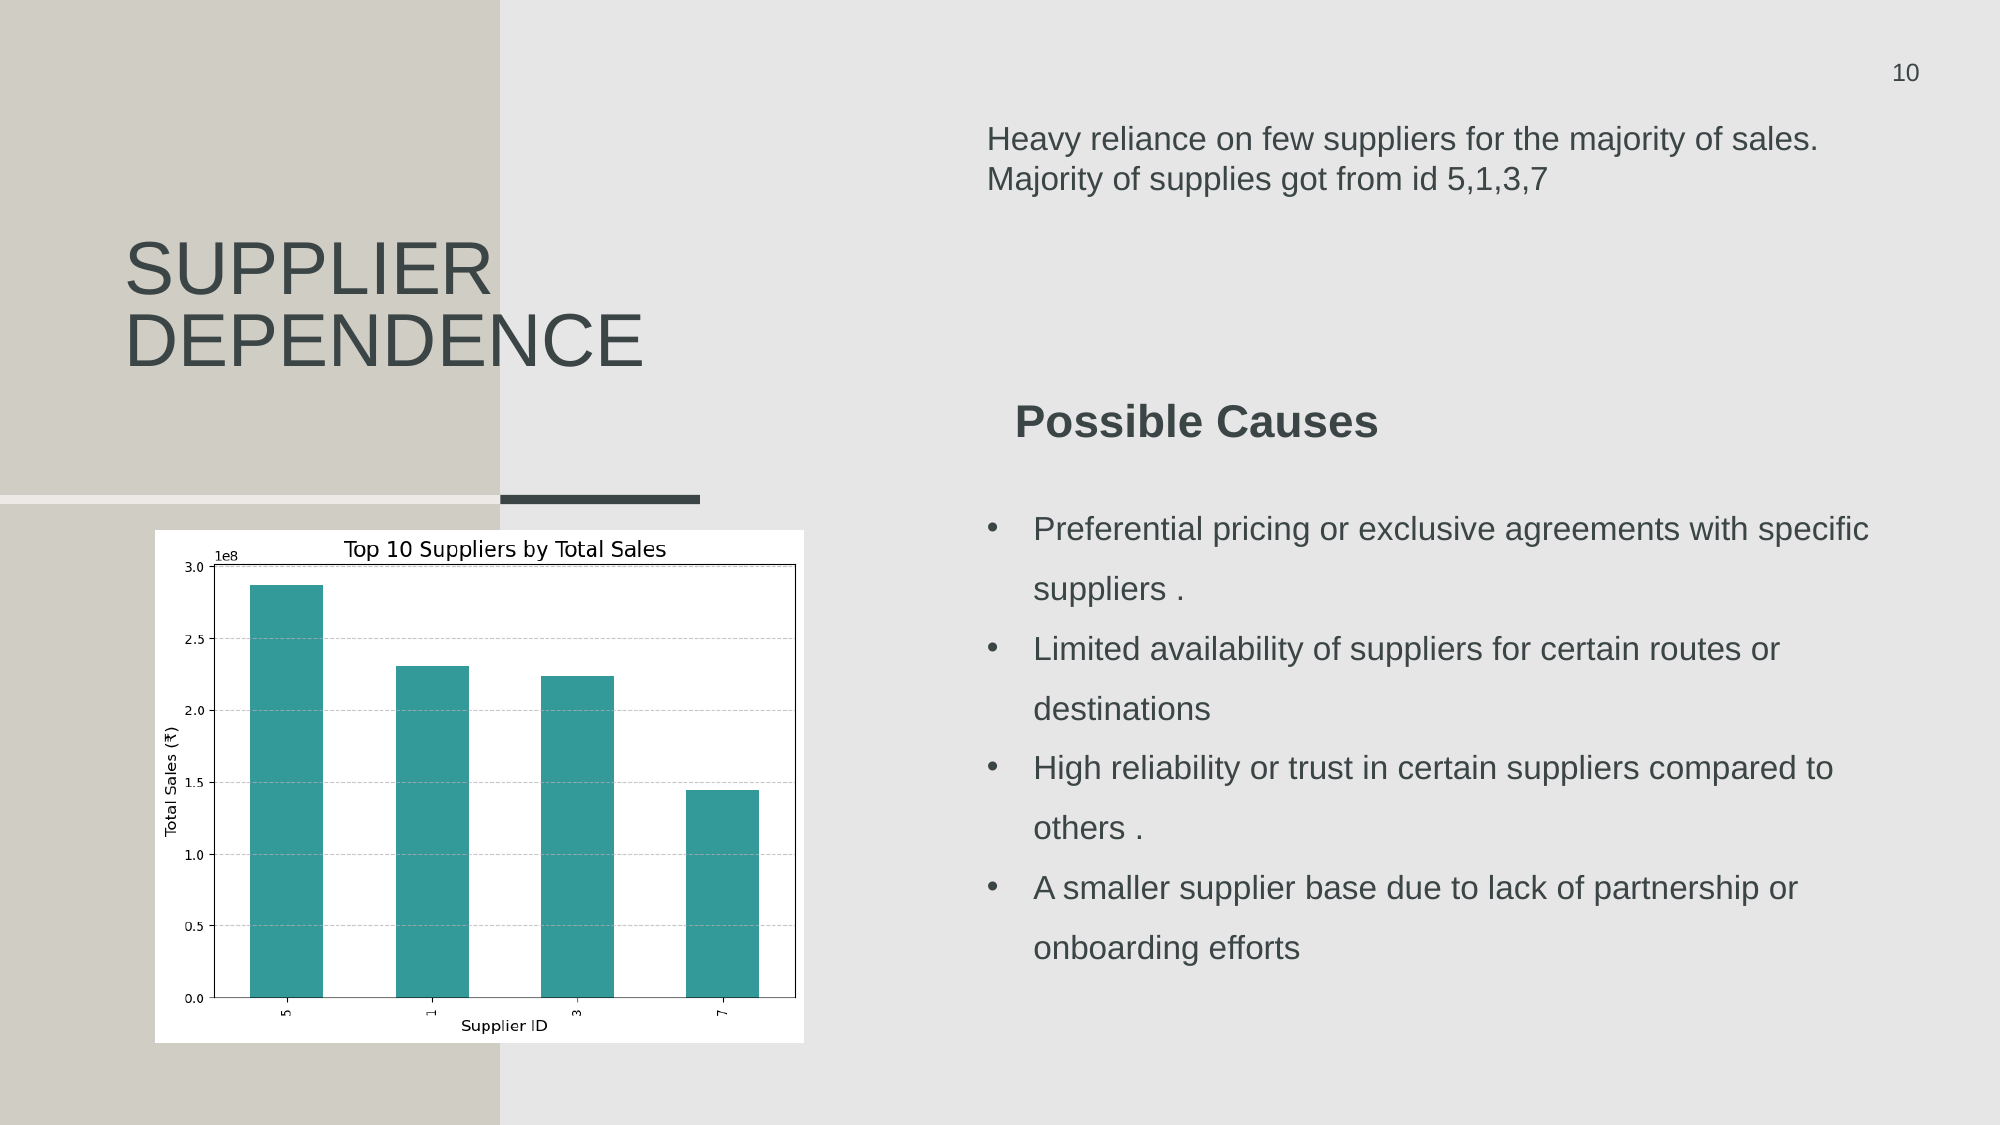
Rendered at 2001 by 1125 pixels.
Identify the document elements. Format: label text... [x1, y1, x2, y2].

list Heavy reliance on few suppliers for the majority of sales. Majority of supplies got from id 5,1,3,7 [971, 109, 1913, 401]
slide_number 10 [1660, 49, 1935, 95]
title Supplier dependence [109, 229, 905, 506]
list Possible Causes [999, 384, 1792, 465]
list Preferential pricing or exclusive agreements with specific suppliers . Limited availability of suppliers for certain routes or destinations High reliability or trust in certain suppliers compared to others . A smaller supplier base due to lack of partnership or onboarding efforts [971, 479, 1913, 992]
picture [155, 530, 804, 1043]
